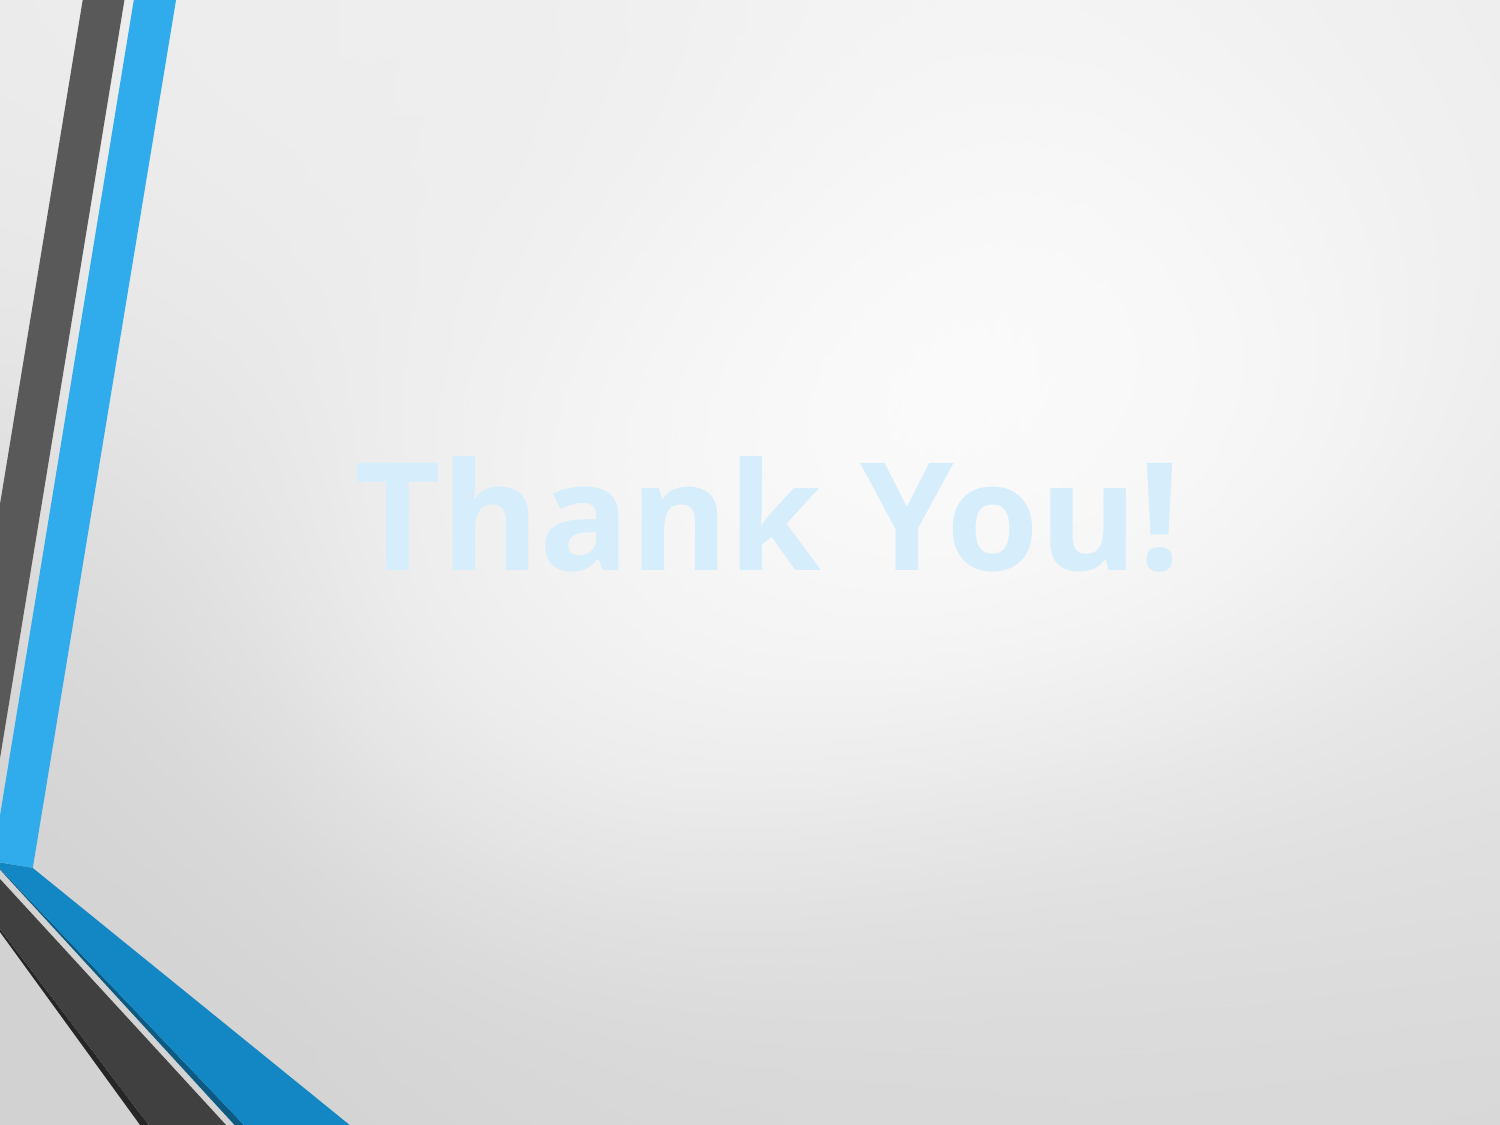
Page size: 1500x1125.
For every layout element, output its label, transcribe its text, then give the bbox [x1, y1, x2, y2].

text_box Thank You! [339, 412, 1197, 608]
